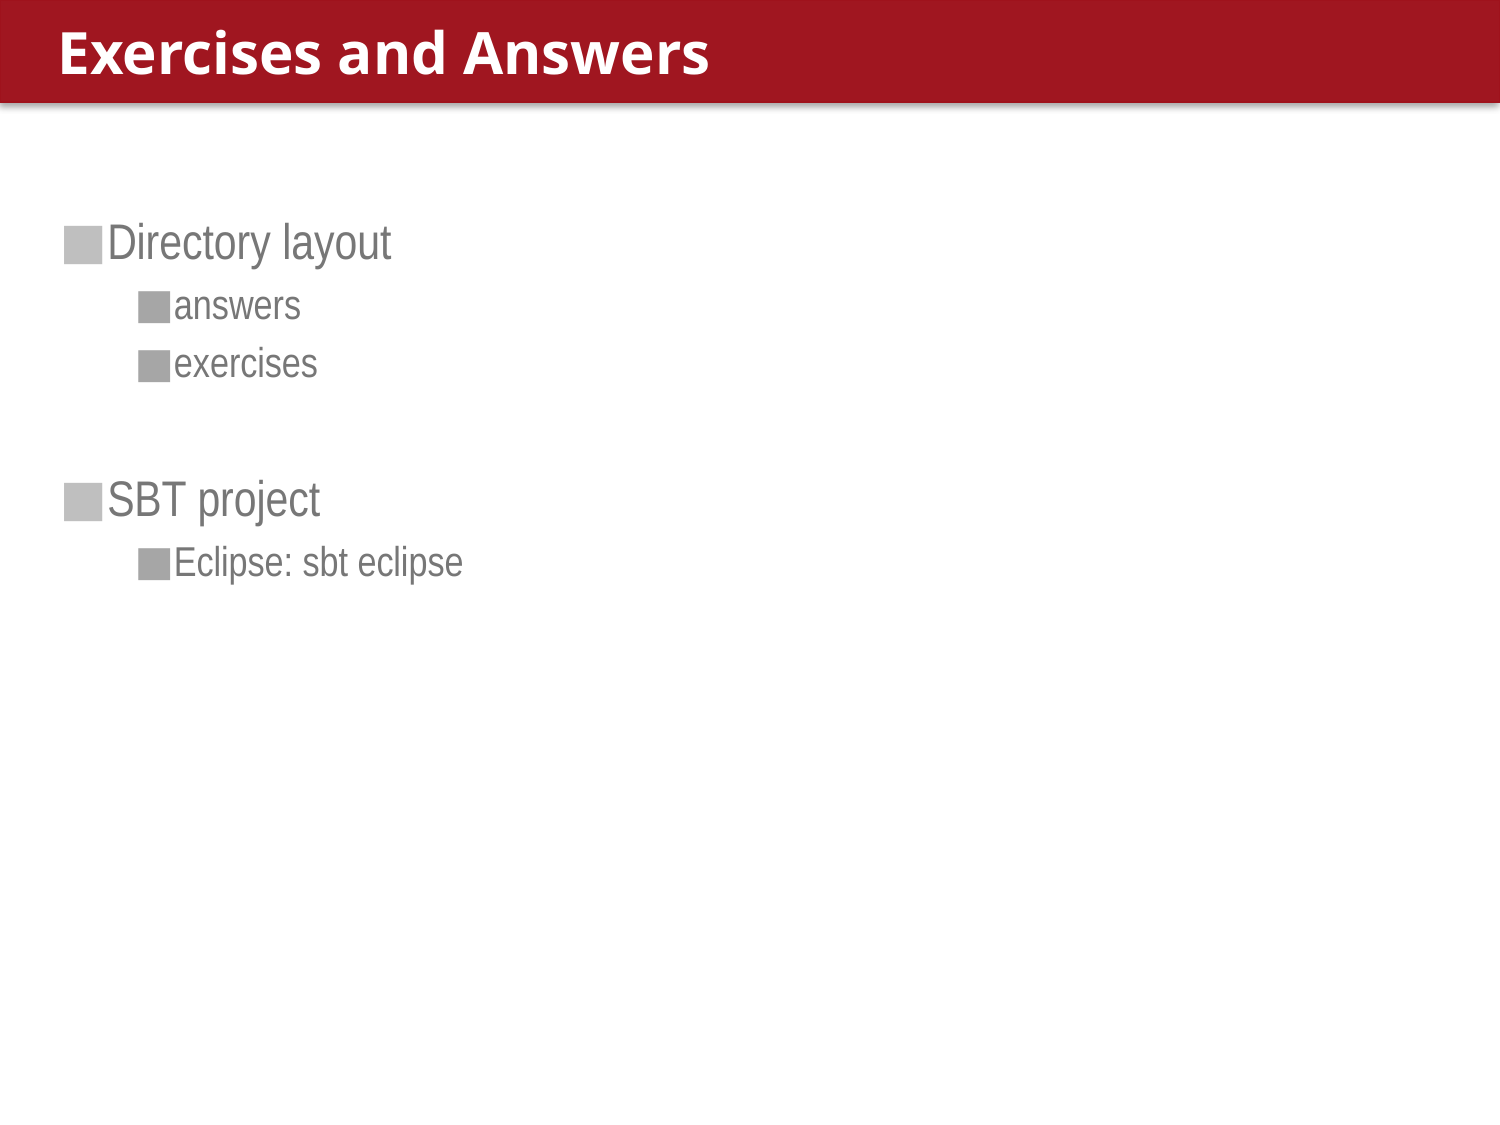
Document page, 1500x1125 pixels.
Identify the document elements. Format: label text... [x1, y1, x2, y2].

list Directory layout answers exercises SBT project Eclipse: sbt eclipse [44, 201, 1458, 1031]
title Exercises and Answers [43, 4, 1428, 100]
